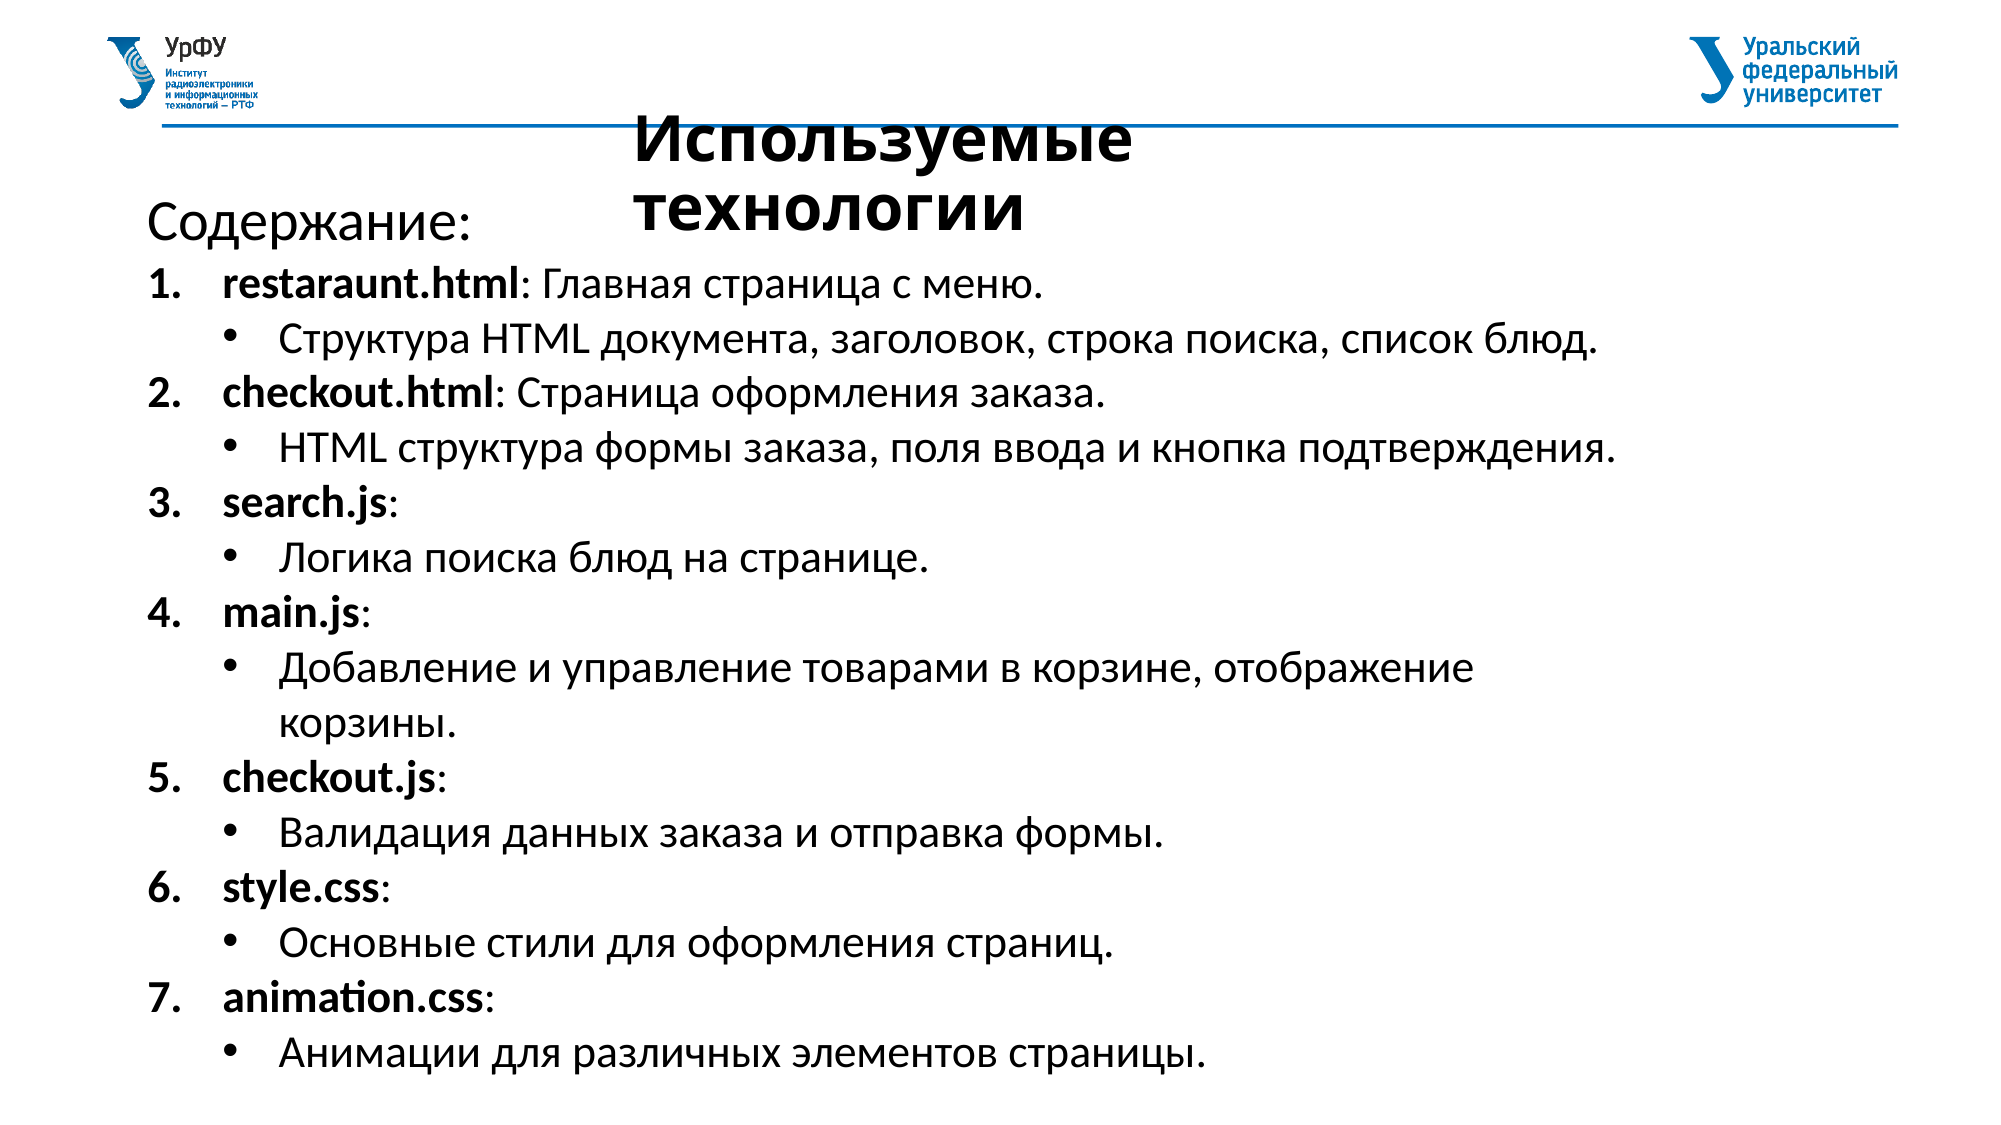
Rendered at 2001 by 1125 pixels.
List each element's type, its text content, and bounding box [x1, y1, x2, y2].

text_box [1383, 123, 1899, 129]
title Используемые технологии [617, 97, 1383, 174]
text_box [1687, 35, 1899, 109]
text_box [161, 123, 617, 129]
text_box Содержание: restaraunt.html: Главная страница с меню. Структура HTML документа, заголовок, строка поиска, список блюд. checkout.html: Страница оформления заказа. HTML структура формы заказа, поля ввода и кнопка подтверждения. search.js: Логика поиска блюд на странице. main.js: Добавление и управление товарами в корзине, отображение корзины. checkout.js: Валидация данных заказа и отправка формы. style.css: Основные стили для оформления страниц. animation.css: Анимации для различных элементов страницы. [132, 174, 1655, 1085]
picture [107, 37, 258, 109]
